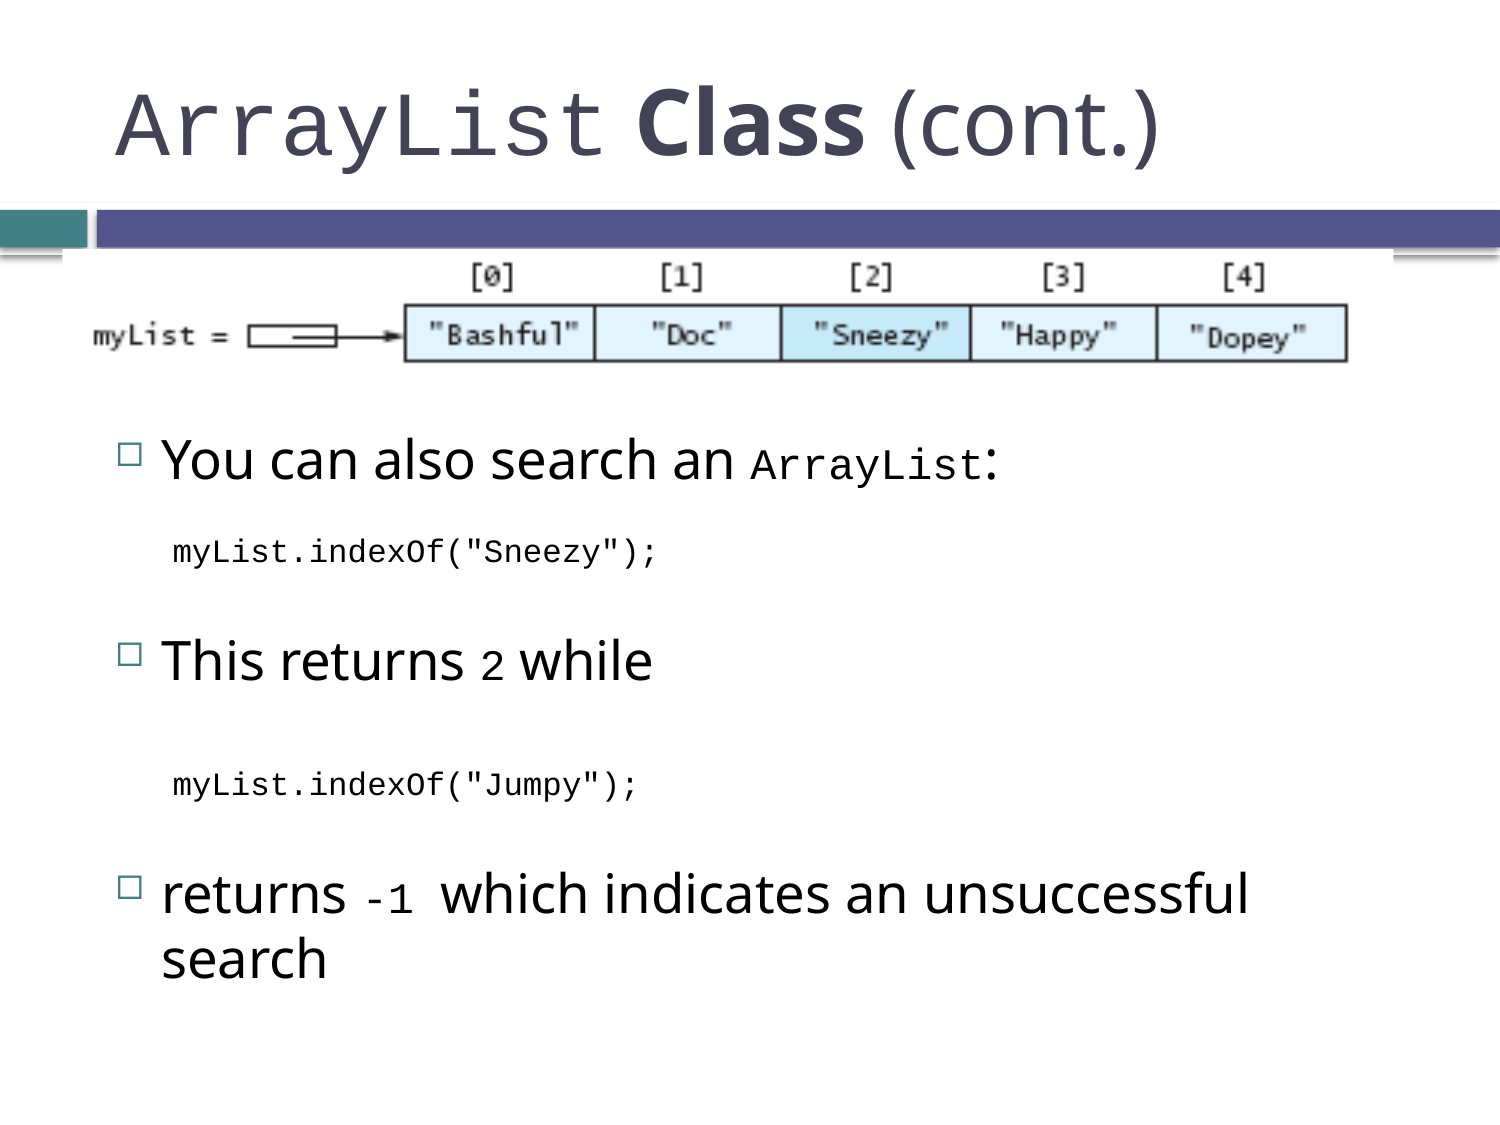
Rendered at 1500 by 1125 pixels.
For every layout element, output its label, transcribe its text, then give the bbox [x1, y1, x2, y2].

picture [62, 249, 1394, 370]
title ArrayList Class (cont.) [100, 37, 1439, 201]
list You can also search an ArrayList: myList.indexOf("Sneezy"); This returns 2 while myList.indexOf("Jumpy"); returns -1 which indicates an unsuccessful search [100, 262, 1439, 1001]
